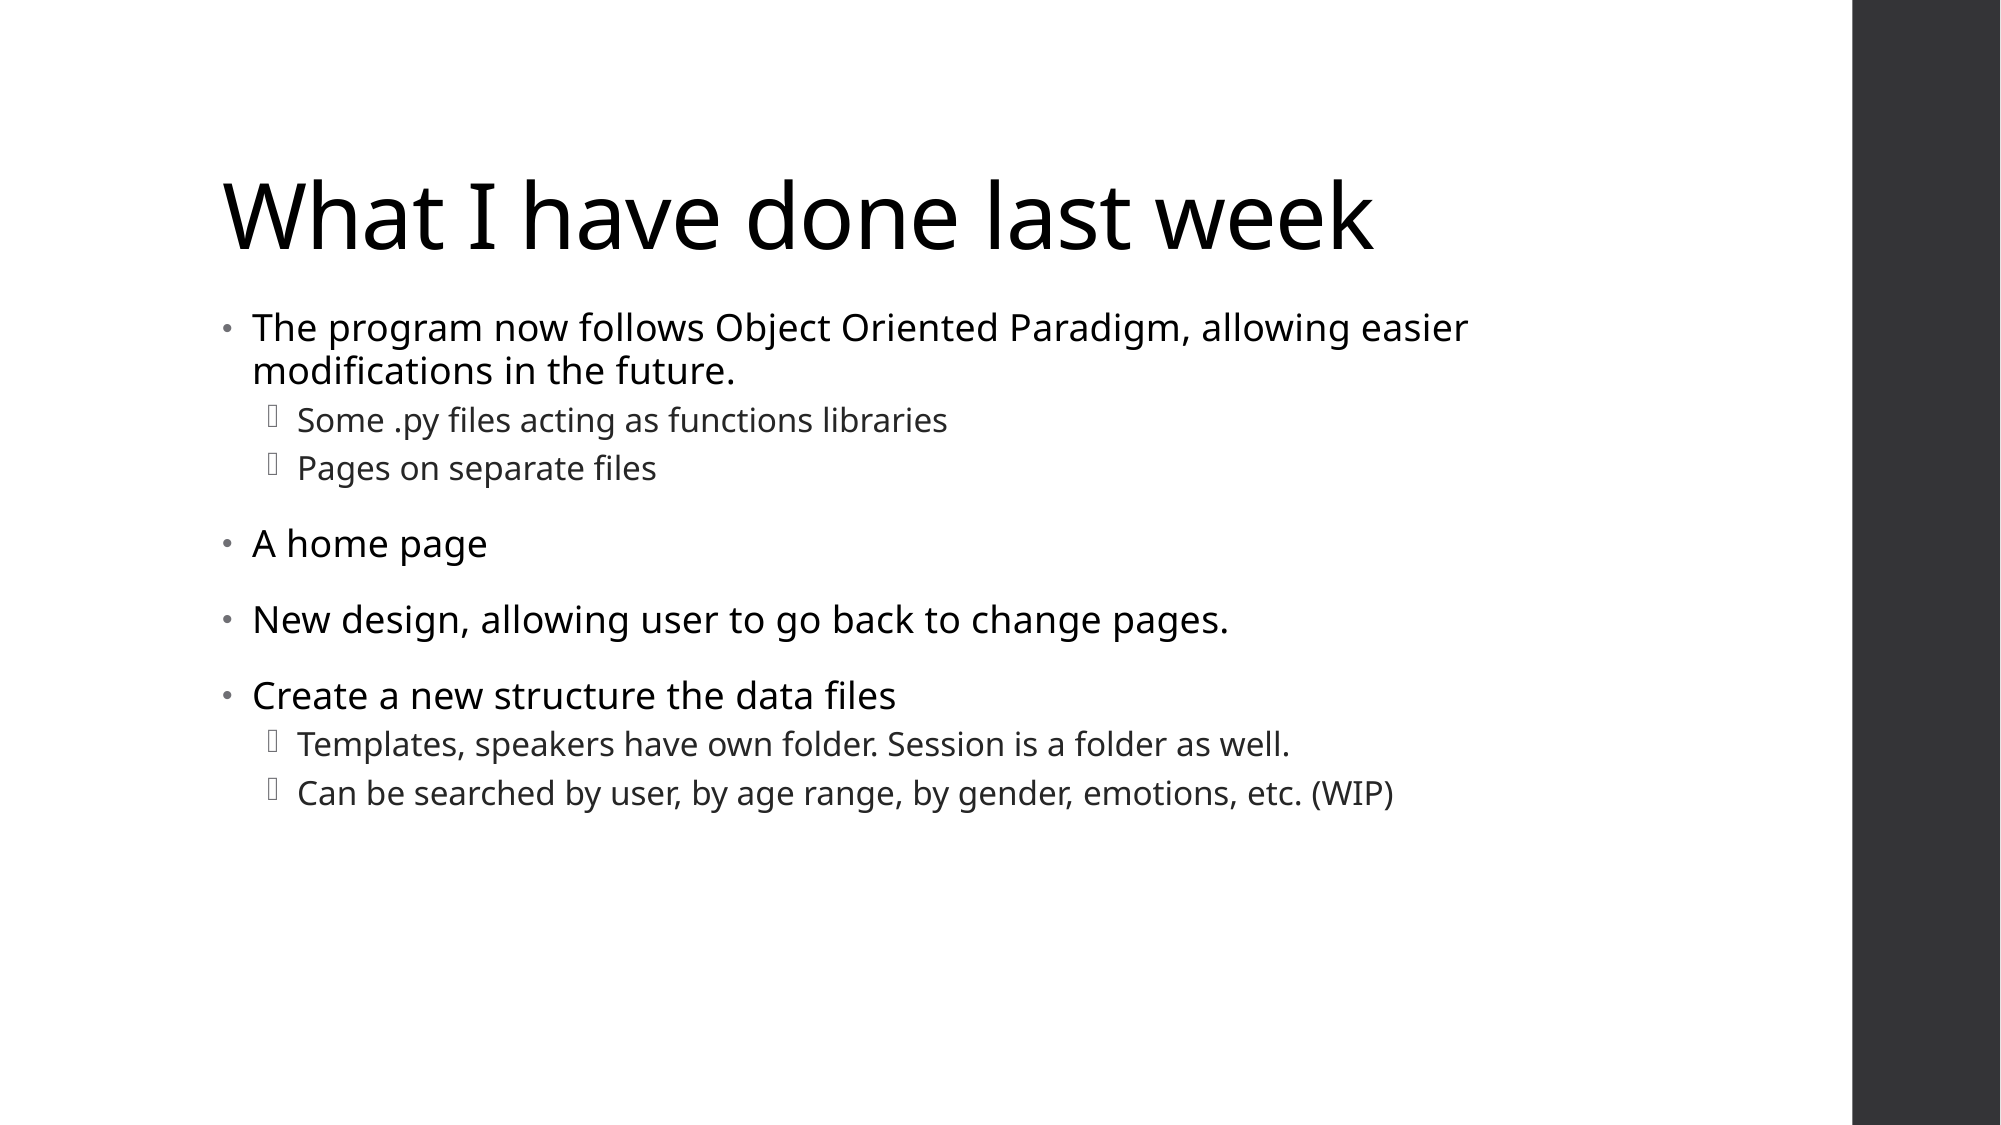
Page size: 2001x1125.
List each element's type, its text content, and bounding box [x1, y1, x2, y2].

title What I have done last week [206, 60, 1797, 278]
list The program now follows Object Oriented Paradigm, allowing easier modifications in the future. Some .py files acting as functions libraries Pages on separate files A home page New design, allowing user to go back to change pages. Create a new structure the data files Templates, speakers have own folder. Session is a folder as well. Can be searched by user, by age range, by gender, emotions, etc. (WIP) [206, 299, 1617, 1014]
